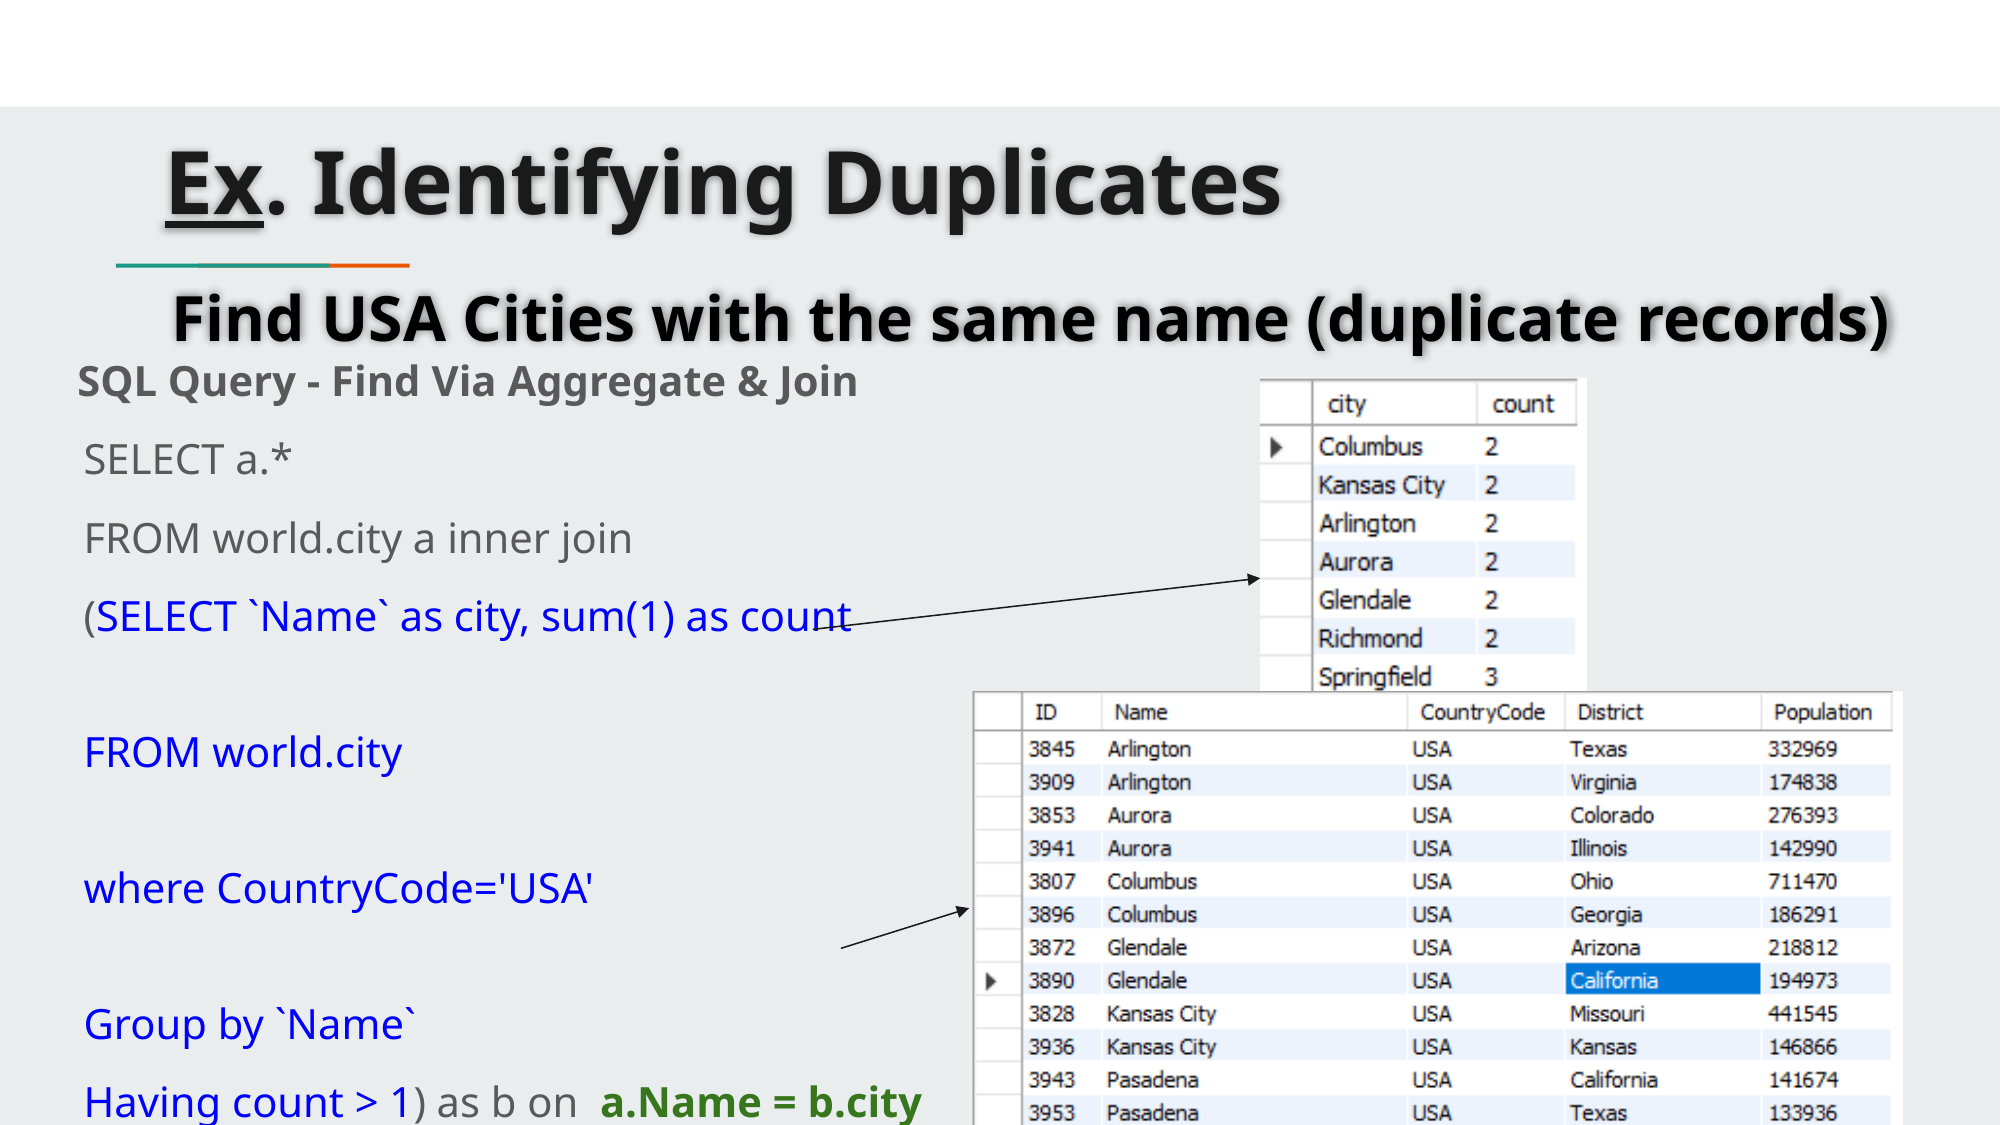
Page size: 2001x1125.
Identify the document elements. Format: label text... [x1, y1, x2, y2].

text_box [840, 907, 970, 949]
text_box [812, 577, 1261, 630]
subtitle Find USA Cities with the same name (duplicate records) [56, 271, 1970, 938]
text_box SQL Query - Find Via Aggregate & Join SELECT a.* FROM world.city a inner join (SELECT `Name` as city, sum(1) as count FROM world.city where CountryCode='USA' Group by `Name` Having count > 1) as b on a.Name = b.city where a.CountryCode='USA' order by a.Name [62, 332, 948, 825]
title Ex. Identifying Duplicates [149, 99, 1849, 260]
picture [968, 377, 1903, 1125]
